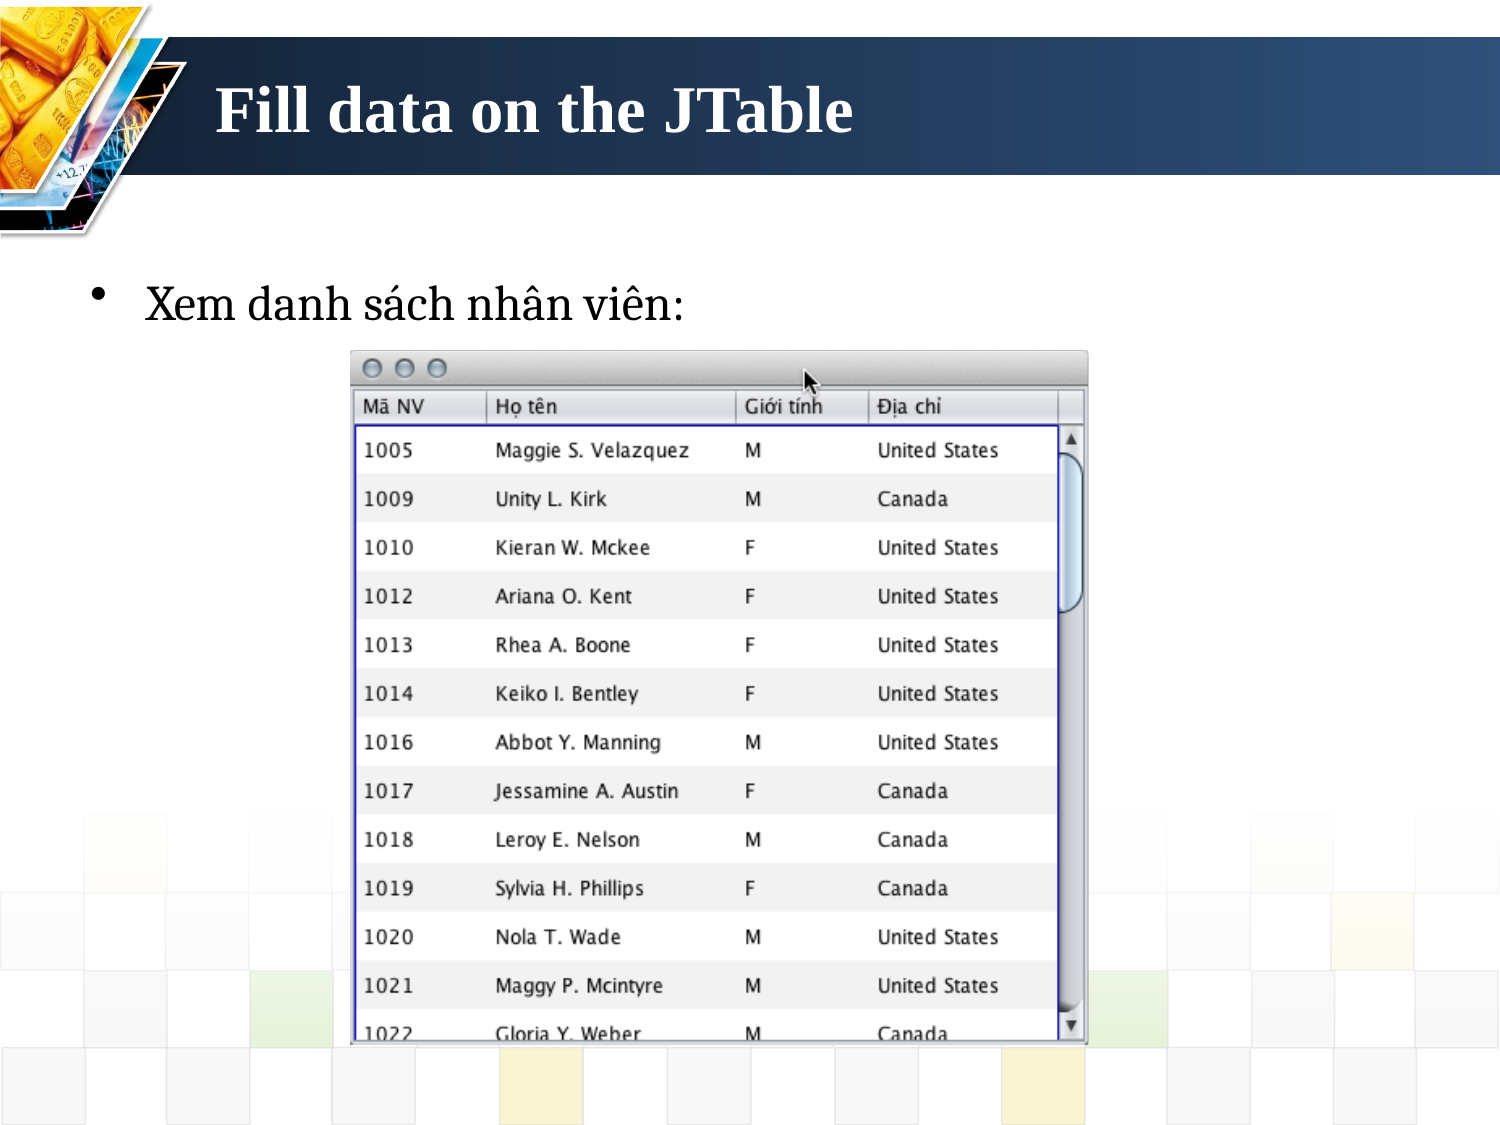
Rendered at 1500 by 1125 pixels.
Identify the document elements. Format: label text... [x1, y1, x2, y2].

list Xem danh sách nhân viên: [75, 262, 1425, 1038]
title Fill data on the JTable [200, 37, 1413, 175]
picture [0, 0, 190, 243]
picture [349, 349, 1090, 1045]
